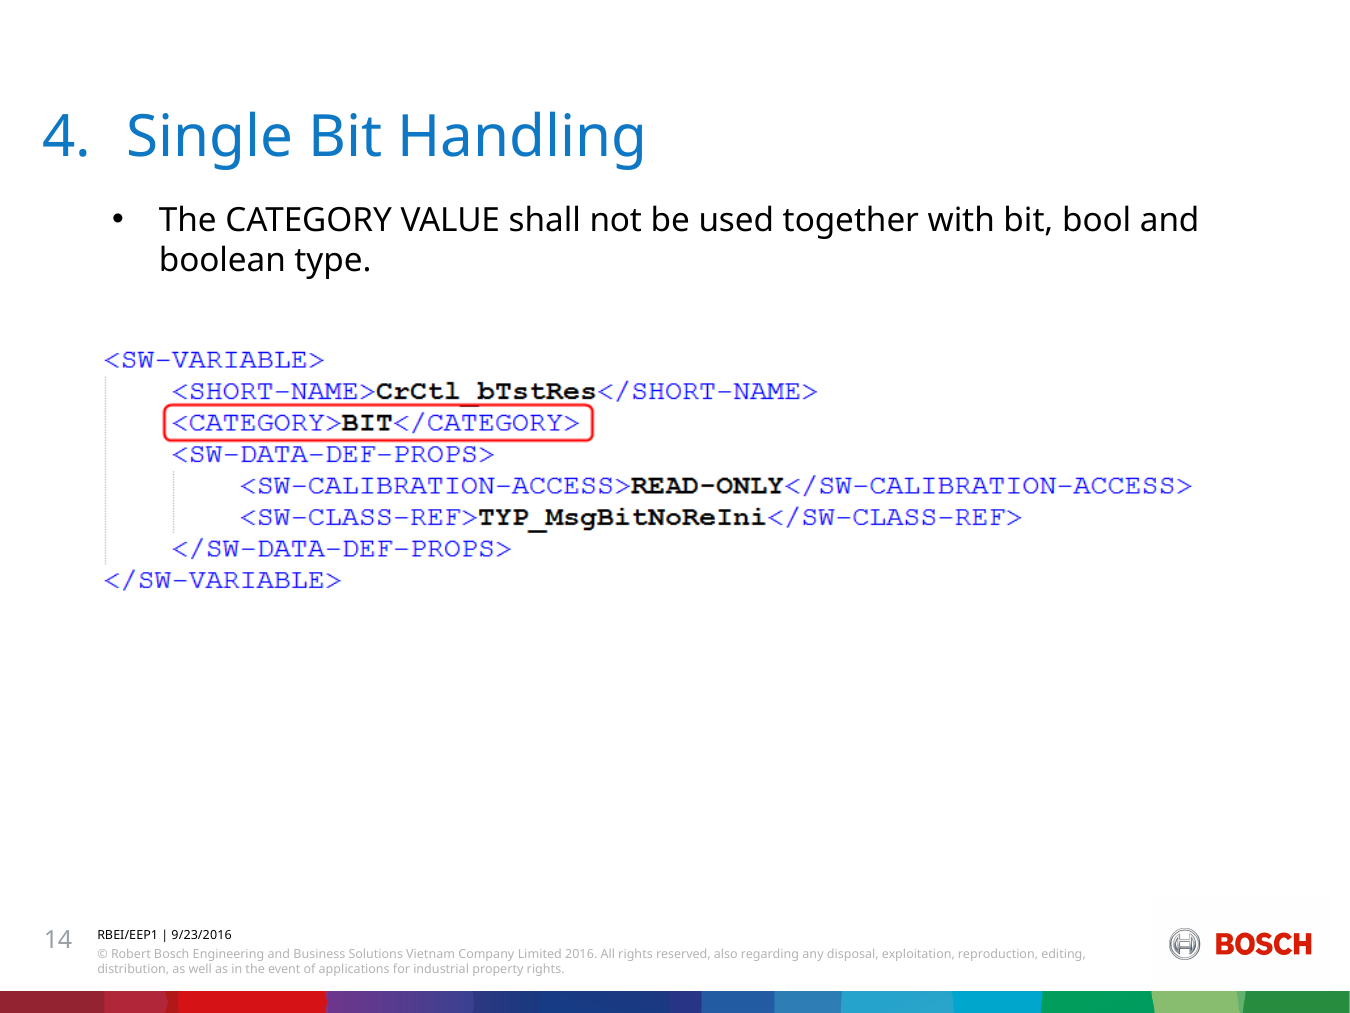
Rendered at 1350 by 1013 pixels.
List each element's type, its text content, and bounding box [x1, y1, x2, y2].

picture [1041, 991, 1350, 1013]
title Single Bit Handling [42, 106, 1308, 170]
text_box The CATEGORY VALUE shall not be used together with bit, bool and boolean type. [97, 190, 1228, 331]
picture [67, 331, 1228, 613]
picture [0, 991, 953, 1013]
text_box © Robert Bosch Engineering and Business Solutions Vietnam Company Limited 2016. All rights reserved, also regarding any disposal, exploitation, reproduction, editing, distribution, as well as in the event of applications for industrial property rights. [97, 944, 1157, 980]
text_box RBEI/EEP1 | 9/23/2016 [97, 925, 1157, 944]
text_box 14 [43, 923, 92, 991]
